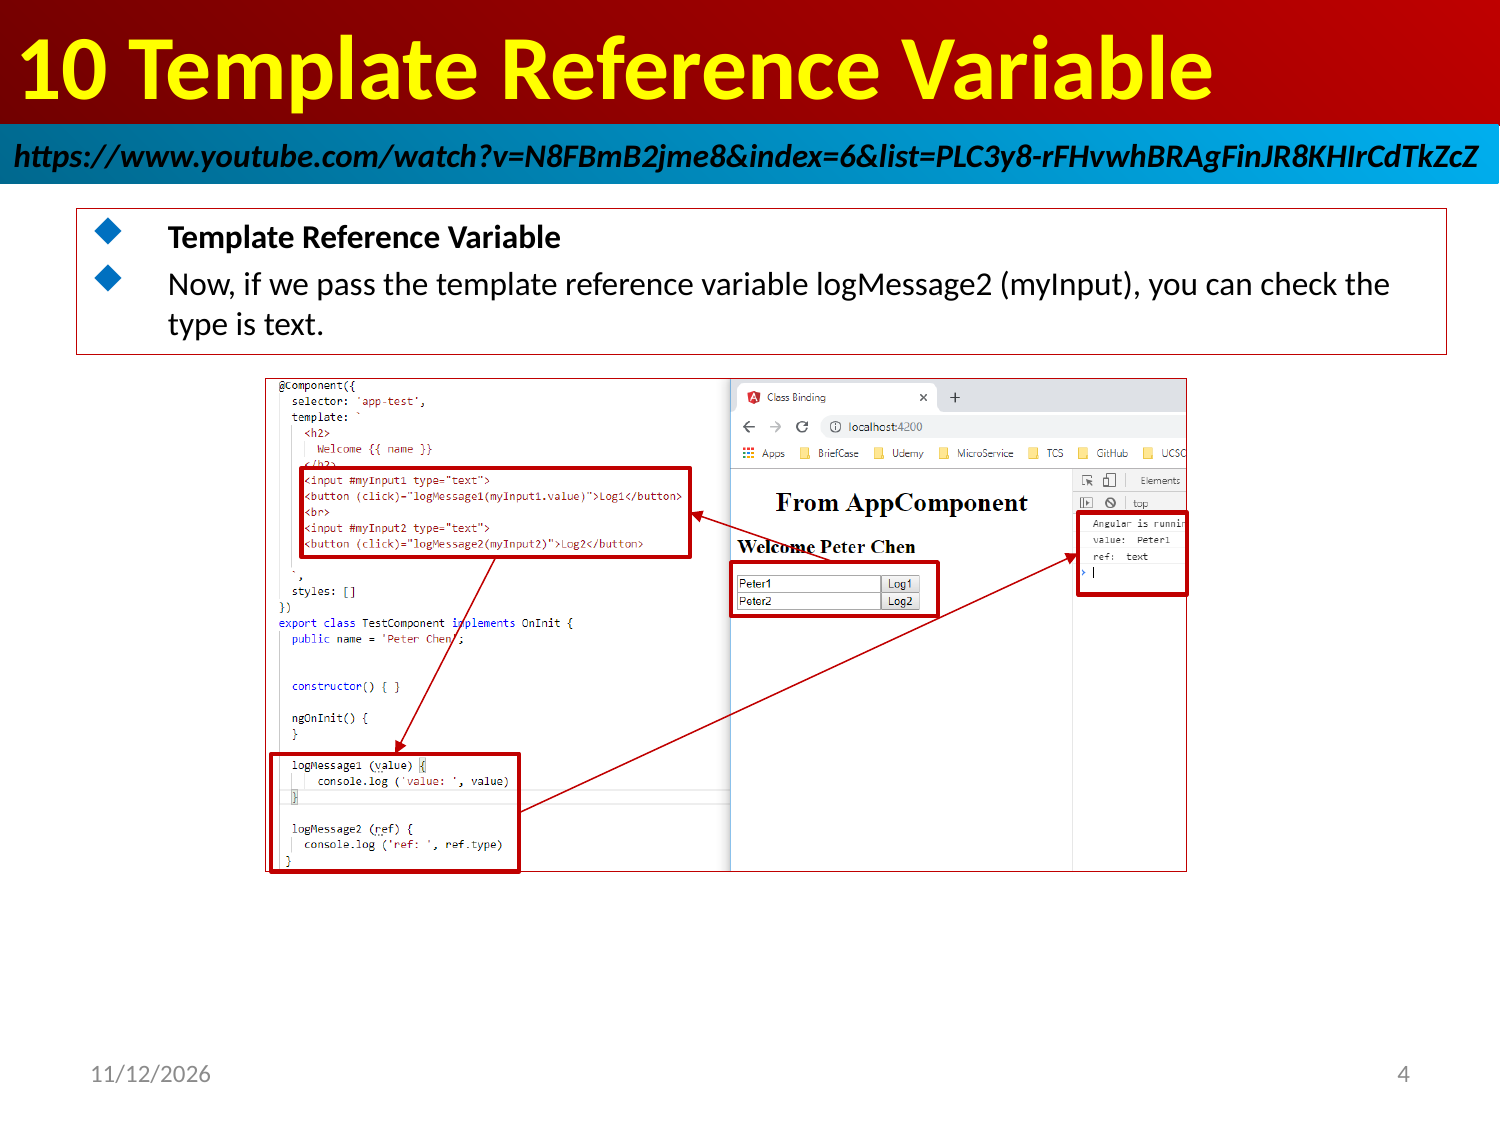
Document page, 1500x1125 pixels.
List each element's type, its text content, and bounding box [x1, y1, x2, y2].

slide_number 4 [1074, 1042, 1425, 1103]
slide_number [75, 1042, 425, 1103]
picture [265, 378, 1188, 872]
subtitle Template Reference Variable Now, if we pass the template reference variable logMessage2 (myInput), you can check the type is text. [76, 208, 1447, 355]
title 10 Template Reference Variable [0, 0, 1500, 126]
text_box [394, 556, 496, 754]
text_box https://www.youtube.com/watch?v=N8FBmB2jme8&index=6&list=PLC3y8-rFHvwhBRAgFinJR8KHIrCdTkZcZ [0, 124, 1499, 184]
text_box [689, 512, 835, 551]
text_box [519, 553, 1079, 813]
